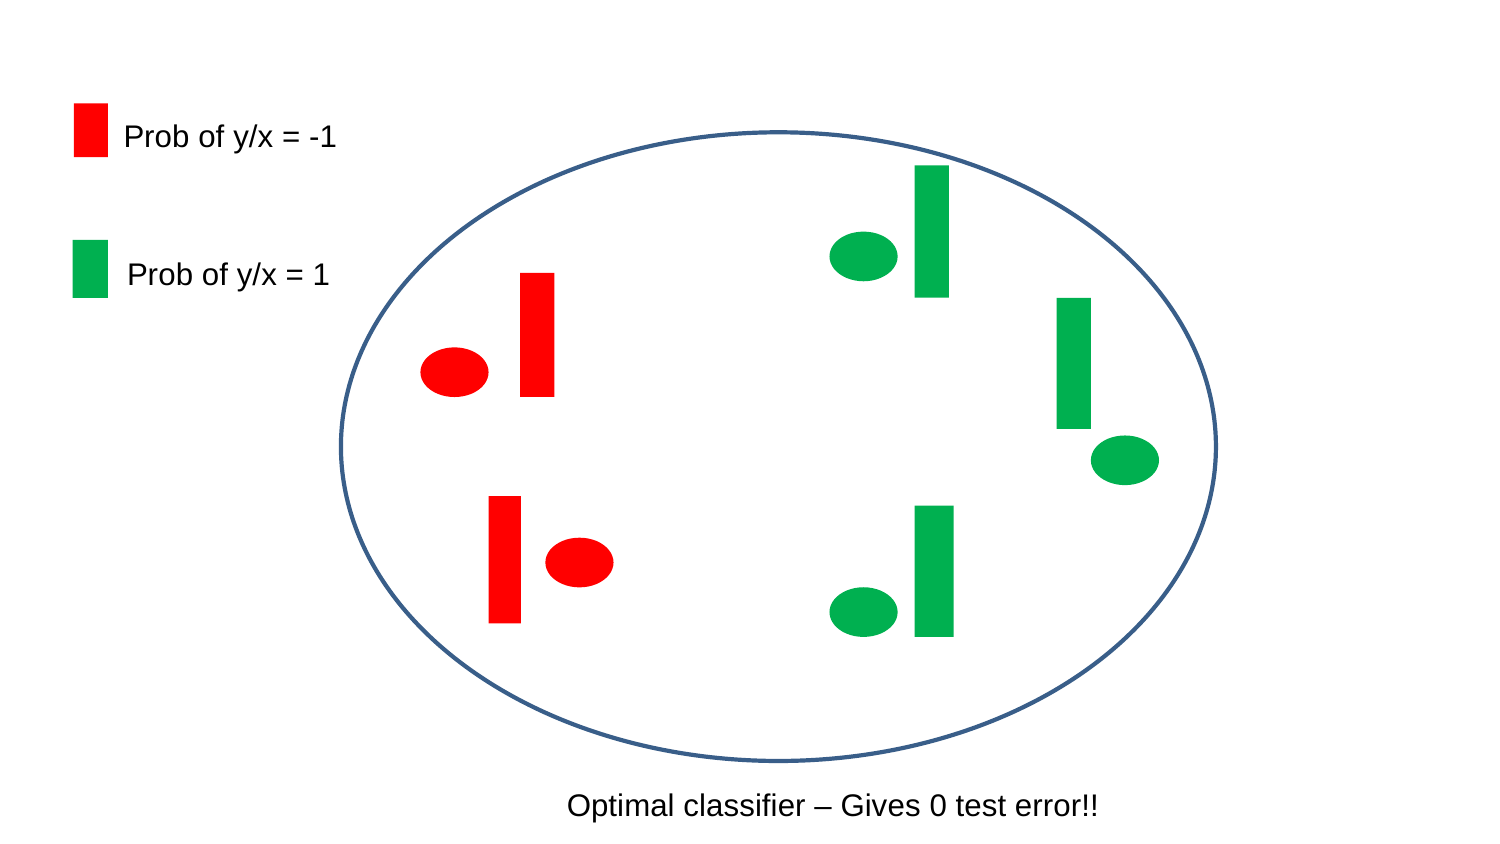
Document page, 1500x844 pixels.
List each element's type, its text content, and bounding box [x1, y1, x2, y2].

text_box [545, 537, 614, 588]
text_box [914, 165, 949, 298]
text_box [520, 272, 555, 397]
text_box [1090, 435, 1160, 486]
text_box [1056, 297, 1091, 429]
text_box [829, 587, 898, 637]
text_box Optimal classifier – Gives 0 test error!! [554, 778, 1166, 829]
text_box [488, 496, 521, 624]
text_box [420, 347, 489, 398]
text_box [72, 103, 374, 299]
text_box [829, 231, 898, 282]
text_box [340, 132, 1216, 761]
text_box [914, 505, 954, 637]
